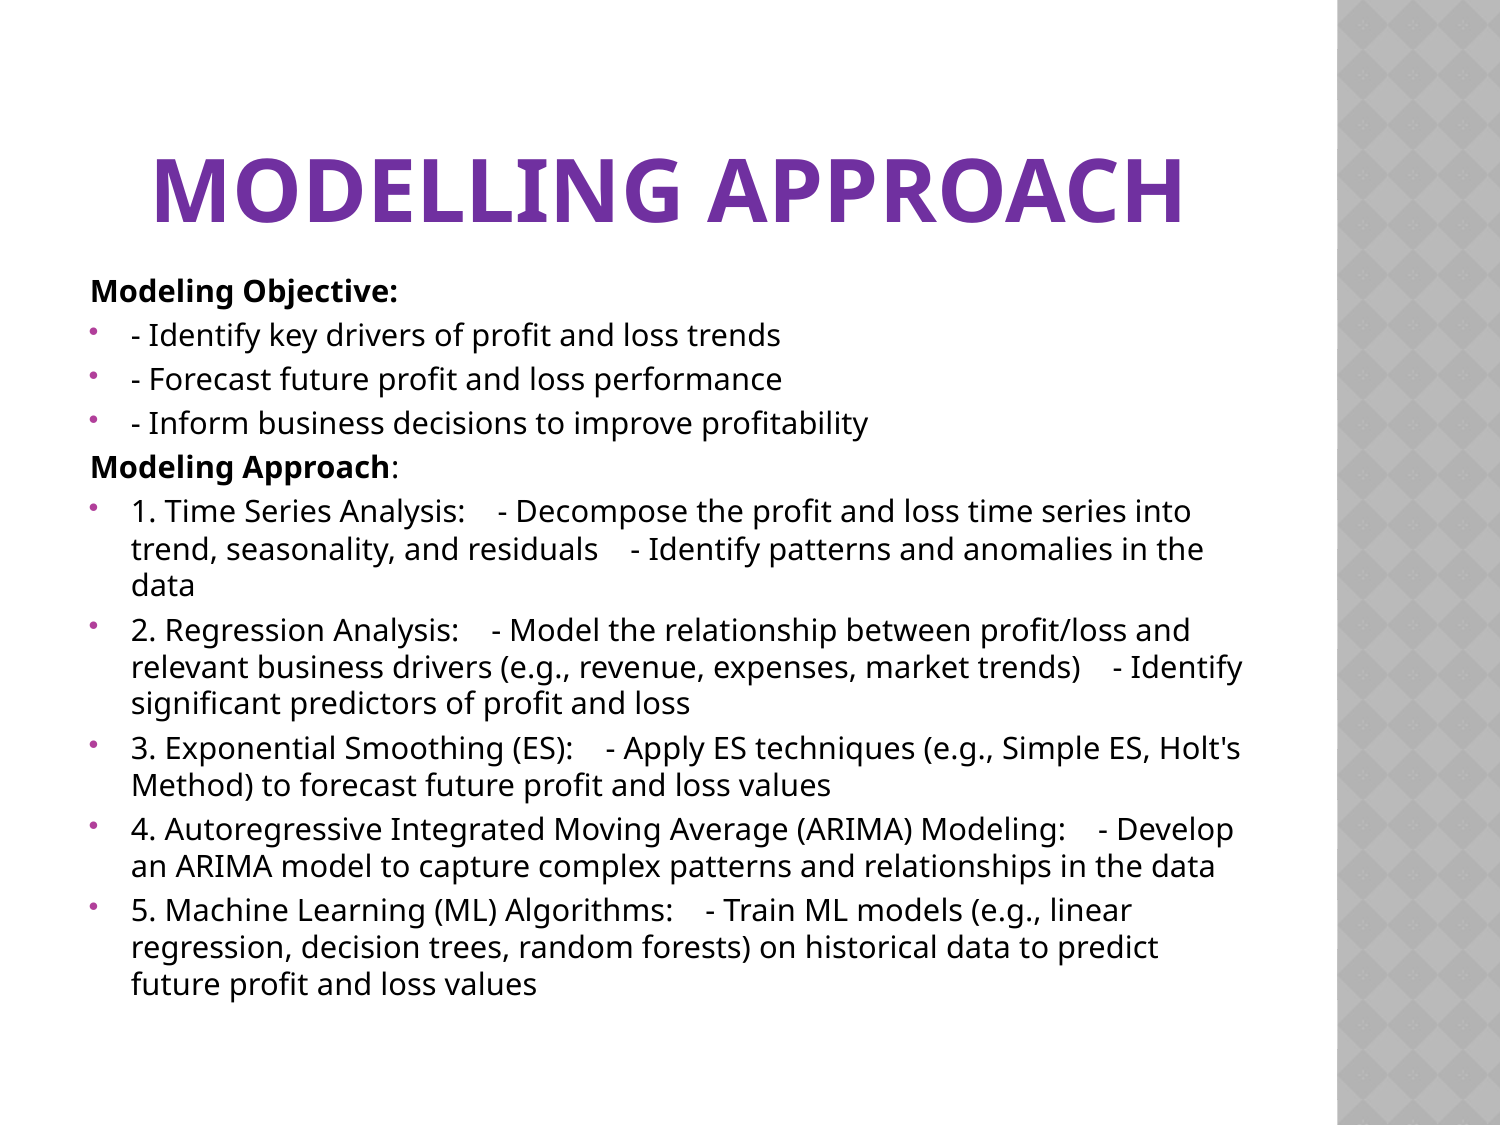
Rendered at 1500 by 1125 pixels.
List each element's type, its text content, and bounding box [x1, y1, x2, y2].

list Modeling Objective: - Identify key drivers of profit and loss trends - Forecast future profit and loss performance - Inform business decisions to improve profitability Modeling Approach: 1. Time Series Analysis: - Decompose the profit and loss time series into trend, seasonality, and residuals - Identify patterns and anomalies in the data 2. Regression Analysis: - Model the relationship between profit/loss and relevant business drivers (e.g., revenue, expenses, market trends) - Identify significant predictors of profit and loss 3. Exponential Smoothing (ES): - Apply ES techniques (e.g., Simple ES, Holt's Method) to forecast future profit and loss values 4. Autoregressive Integrated Moving Average (ARIMA) Modeling: - Develop an ARIMA model to capture complex patterns and relationships in the data 5. Machine Learning (ML) Algorithms: - Train ML models (e.g., linear regression, decision trees, random forests) on historical data to predict future profit and loss values [75, 264, 1263, 1059]
title Modelling approach [75, 52, 1263, 240]
